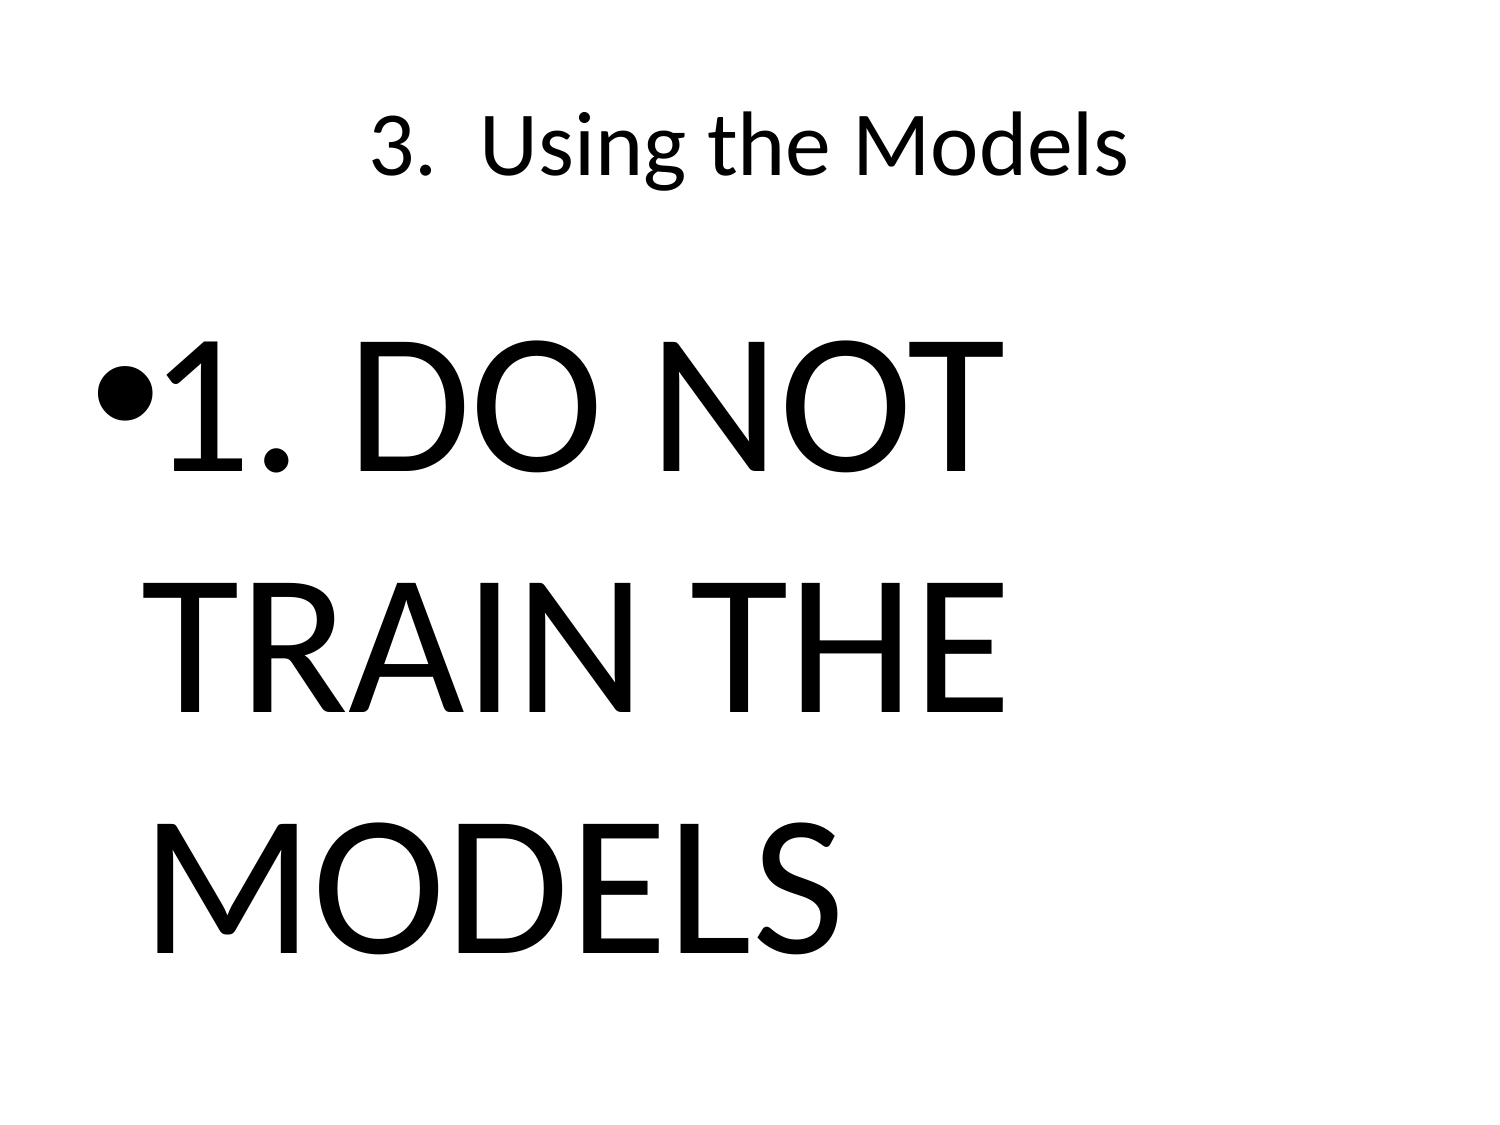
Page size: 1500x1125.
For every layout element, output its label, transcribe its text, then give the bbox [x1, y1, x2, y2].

title 3. Using the Models [75, 45, 1425, 233]
list 1. DO NOT TRAIN THE MODELS [75, 262, 1425, 1005]
